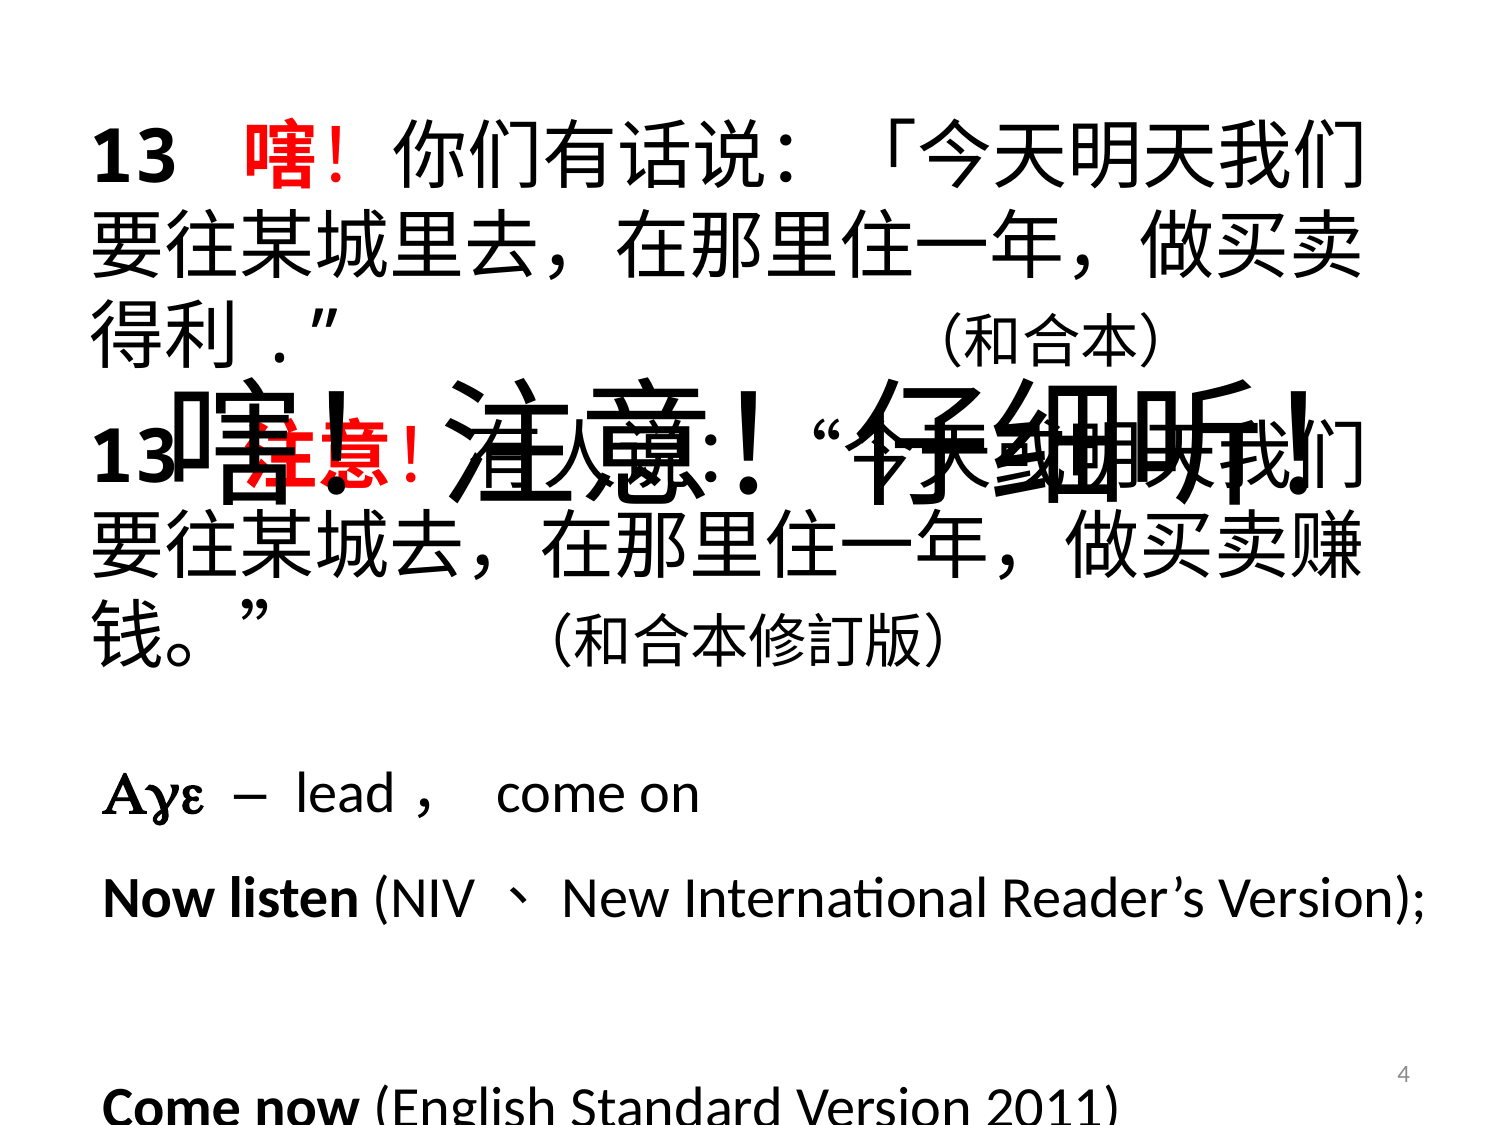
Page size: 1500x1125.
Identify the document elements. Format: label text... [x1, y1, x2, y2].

text_box 13 嗐！你们有话说：「今天明天我们要往某城里去，在那里住一年，做买卖 得利.” （和合本） [74, 99, 1413, 385]
text_box 13 注意！有人说：“今天或明天我们要往某城去，在那里住一年，做买卖赚钱。” （和合本修訂版） [74, 399, 1413, 685]
text_box Age – lead， come on Now listen (NIV、New International Reader’s Version); Come now (English Standard Version 2011) [87, 712, 1450, 1125]
slide_number 4 [1074, 1042, 1425, 1103]
text_box 嗐！注意！仔细听！ [150, 350, 1300, 530]
